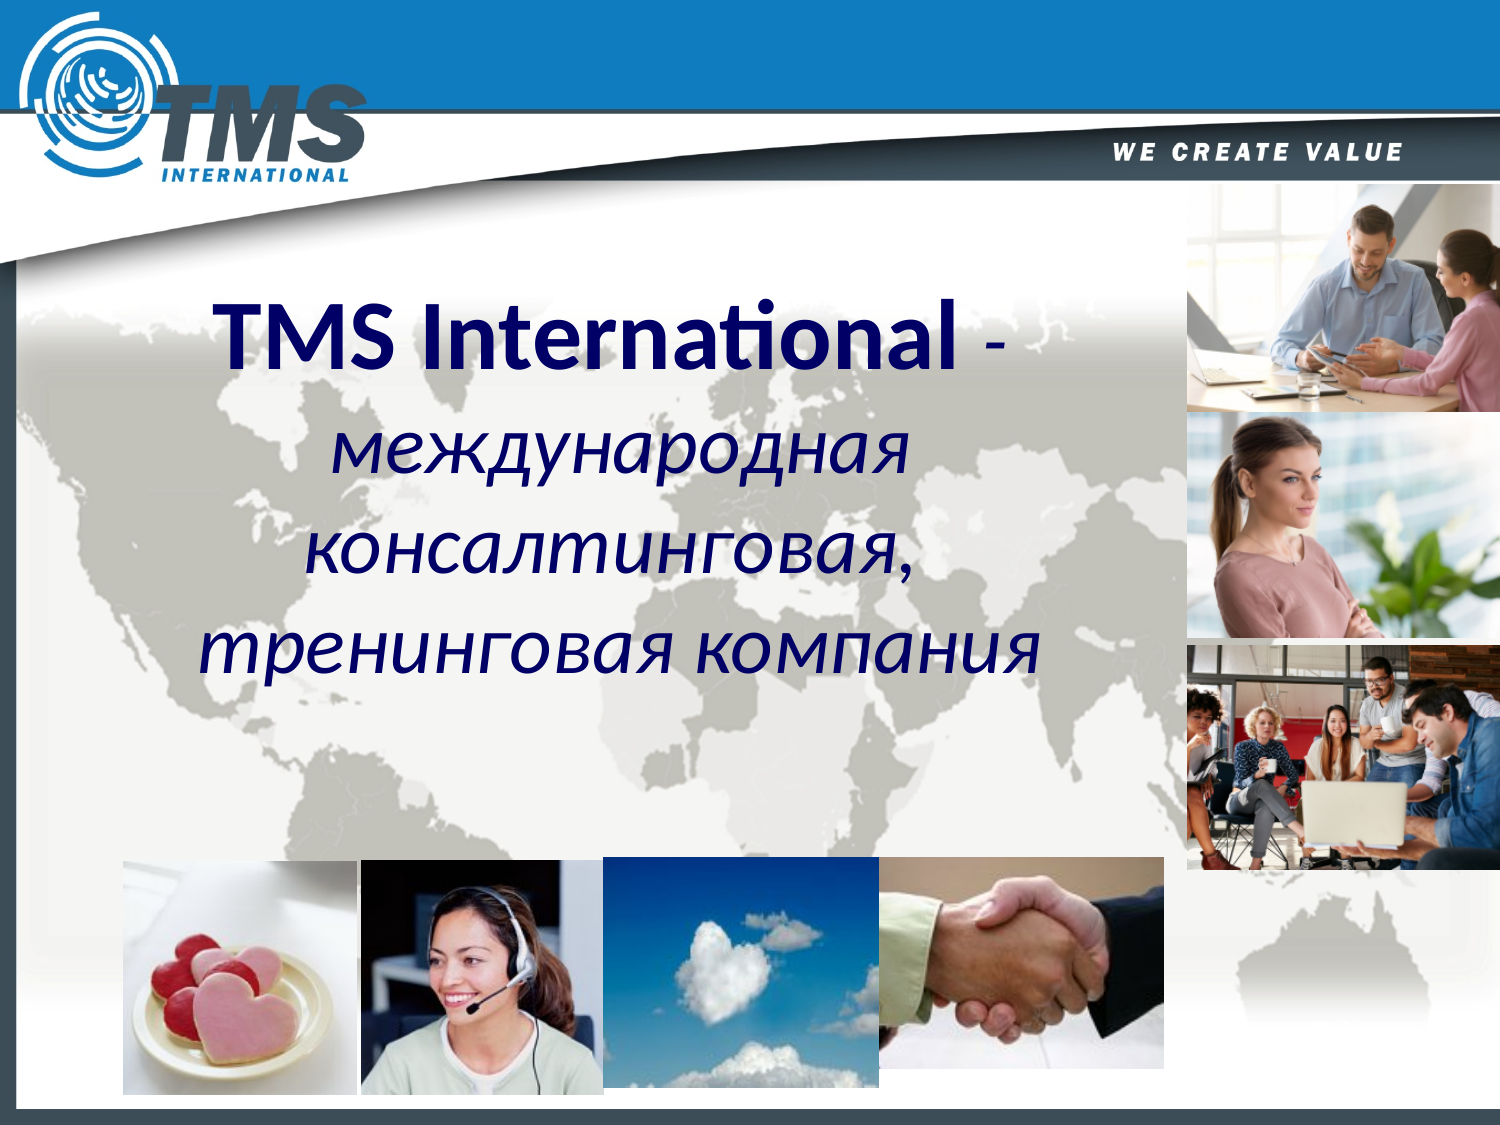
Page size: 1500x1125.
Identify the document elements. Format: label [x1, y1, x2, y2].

picture [0, 0, 1500, 1125]
text_box [123, 857, 1164, 1095]
